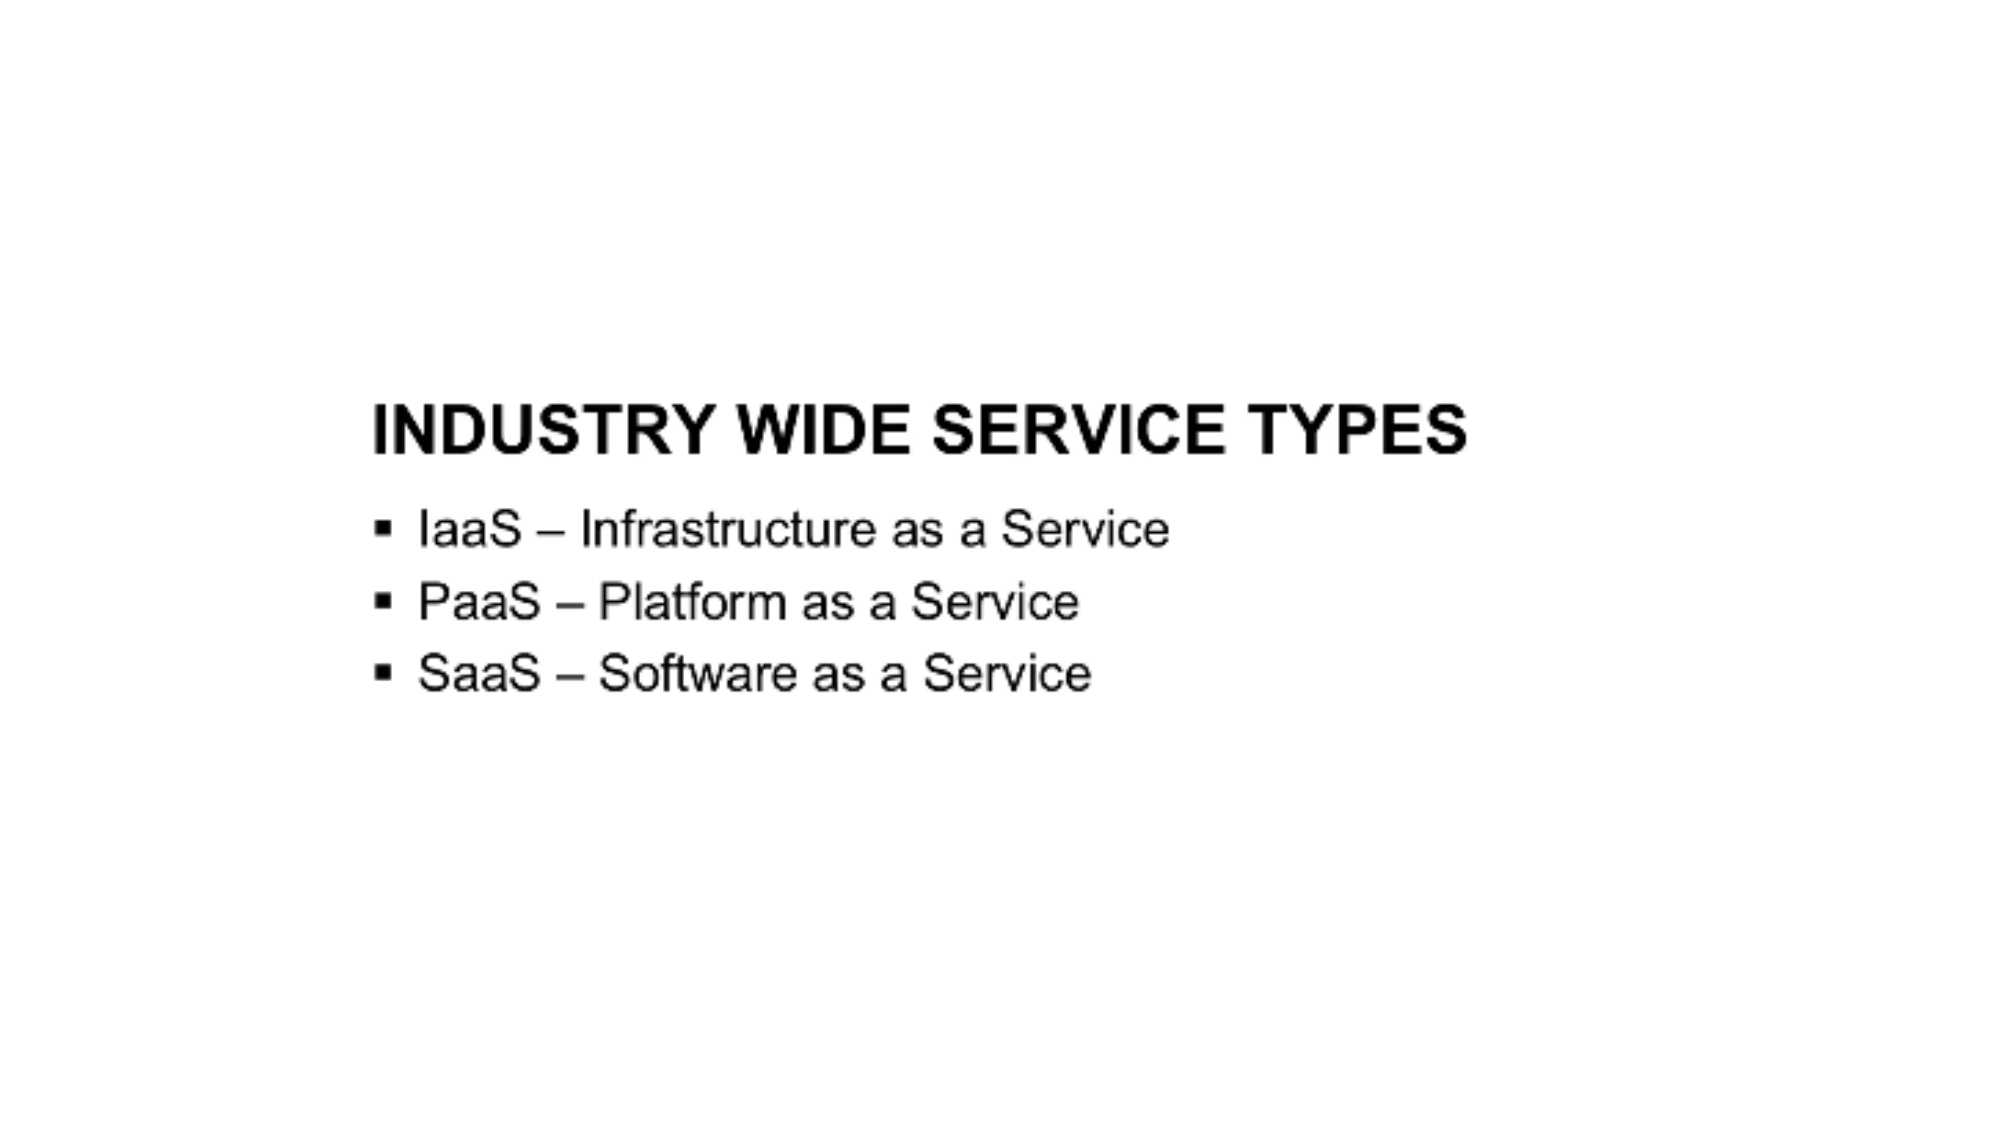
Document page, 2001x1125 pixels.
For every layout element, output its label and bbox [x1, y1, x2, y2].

list [301, 336, 1577, 833]
